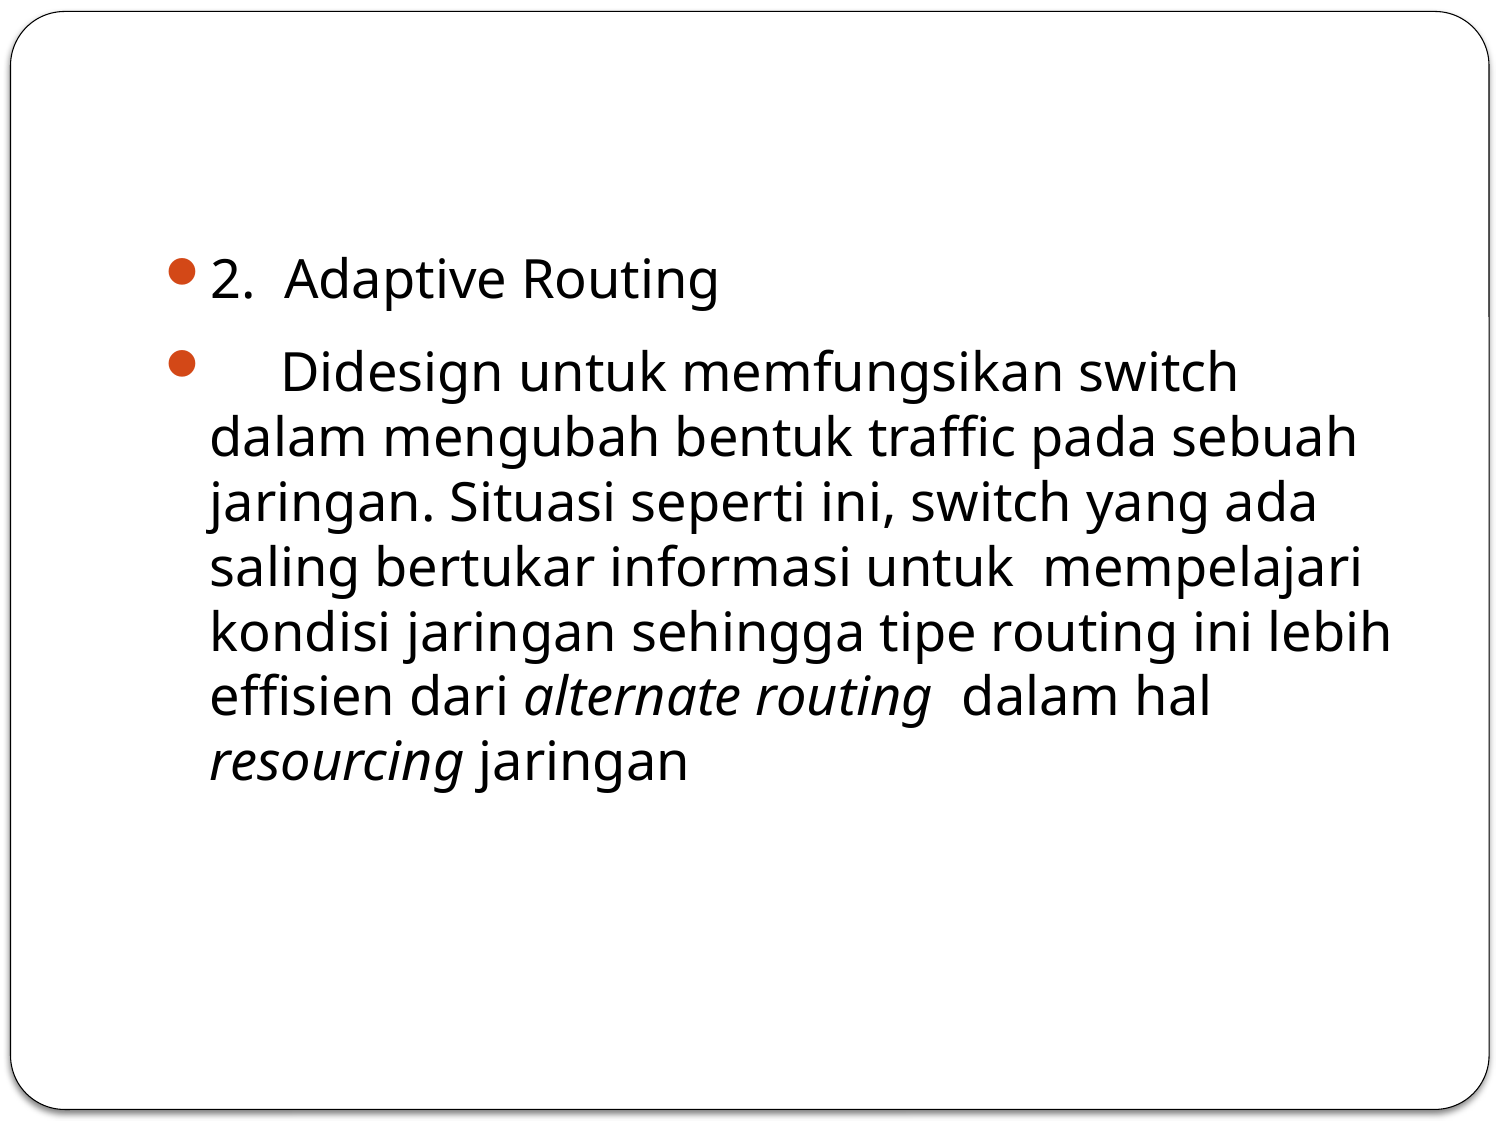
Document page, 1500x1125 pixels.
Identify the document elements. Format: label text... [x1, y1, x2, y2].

list 2. Adaptive Routing Didesign untuk memfungsikan switch dalam mengubah bentuk traffic pada sebuah jaringan. Situasi seperti ini, switch yang ada saling bertukar informasi untuk mempelajari kondisi jaringan sehingga tipe routing ini lebih effisien dari alternate routing dalam hal resourcing jaringan [150, 237, 1425, 988]
